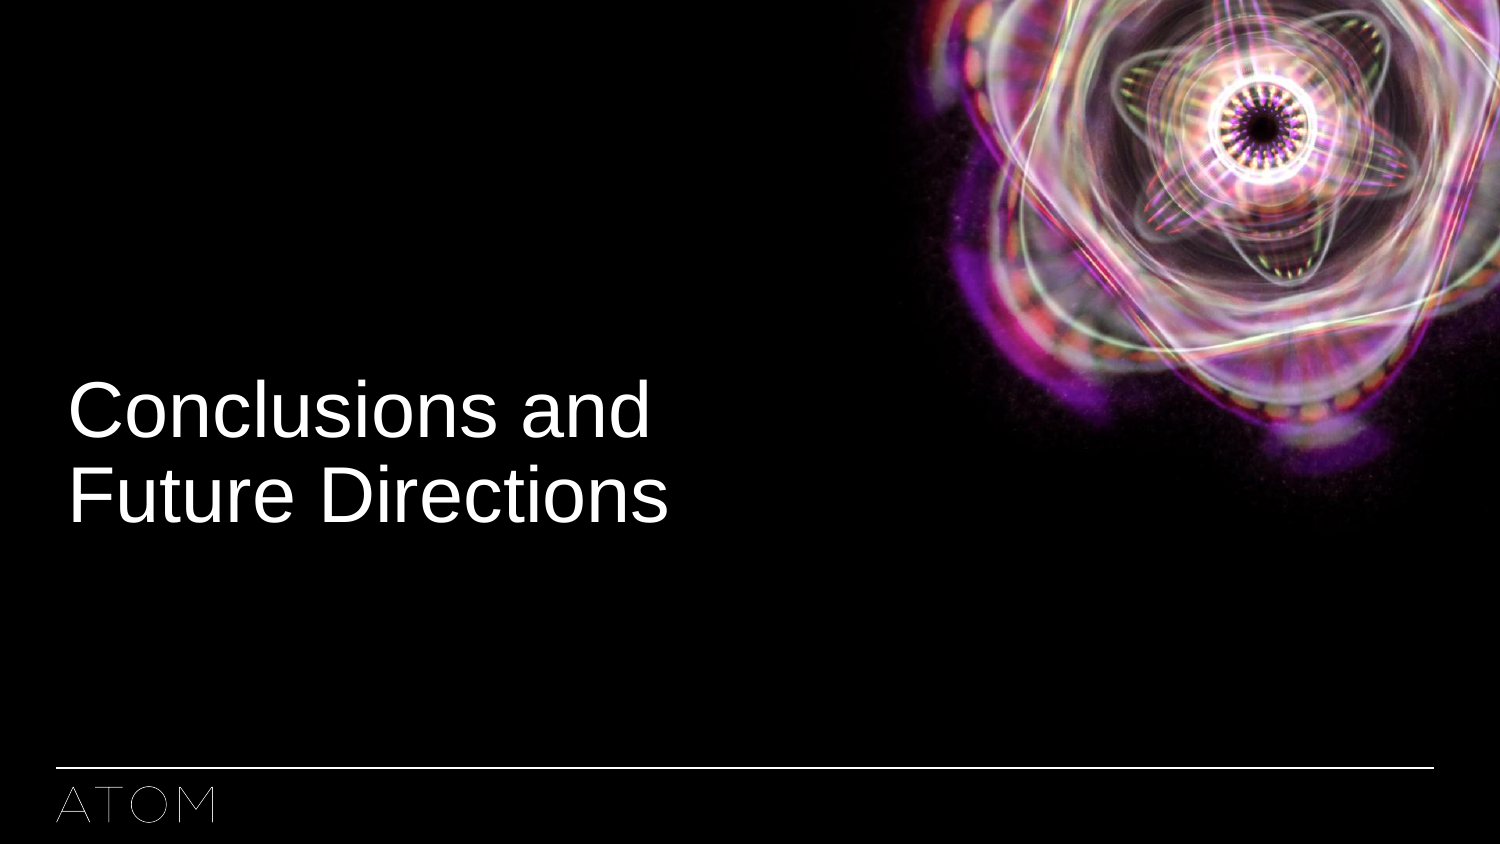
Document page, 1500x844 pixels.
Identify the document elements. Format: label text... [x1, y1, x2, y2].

picture [0, 0, 1500, 844]
title Conclusions and Future Directions [56, 362, 751, 625]
